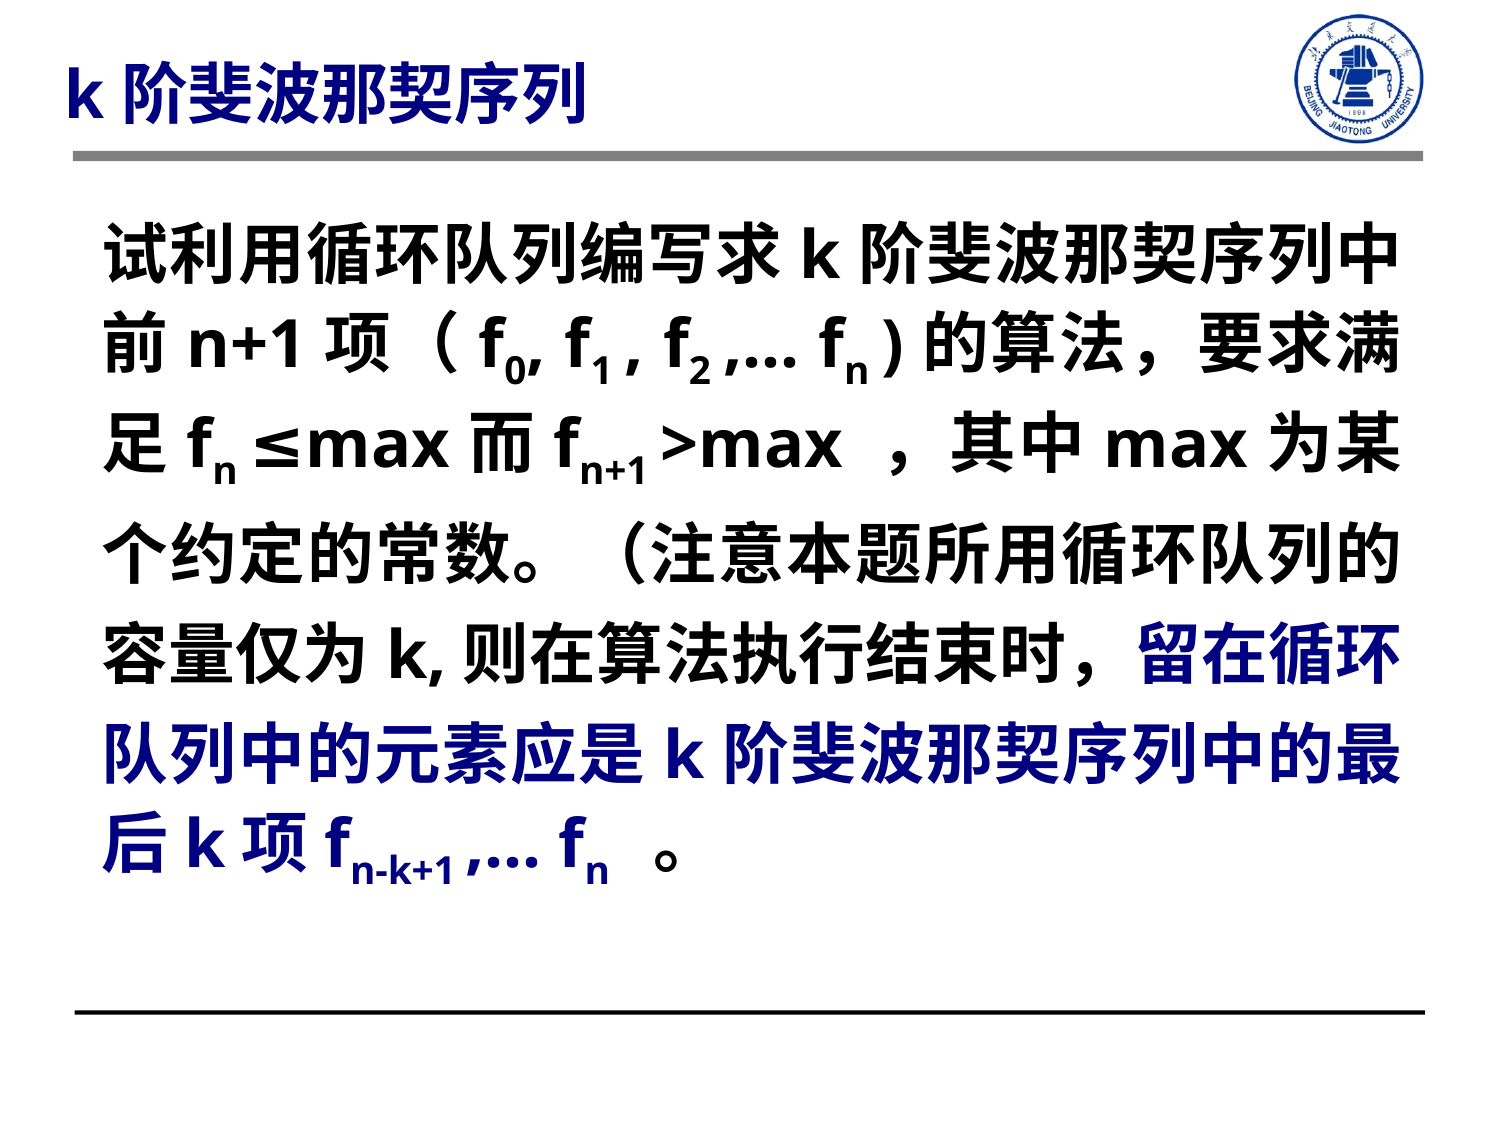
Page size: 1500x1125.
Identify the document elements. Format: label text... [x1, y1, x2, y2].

picture [1294, 14, 1424, 144]
title k阶斐波那契序列 [49, 27, 763, 153]
text_box 试利用循环队列编写求k阶斐波那契序列中前n+1项（f0, f1 , f2 ,… fn )的算法，要求满足fn ≤max而fn+1 >max ，其中max为某个约定的常数。（注意本题所用循环队列的容量仅为k,则在算法执行结束时，留在循环队列中的元素应是k阶斐波那契序列中的最后k项fn-k+1 ,… fn 。 [86, 184, 1418, 900]
